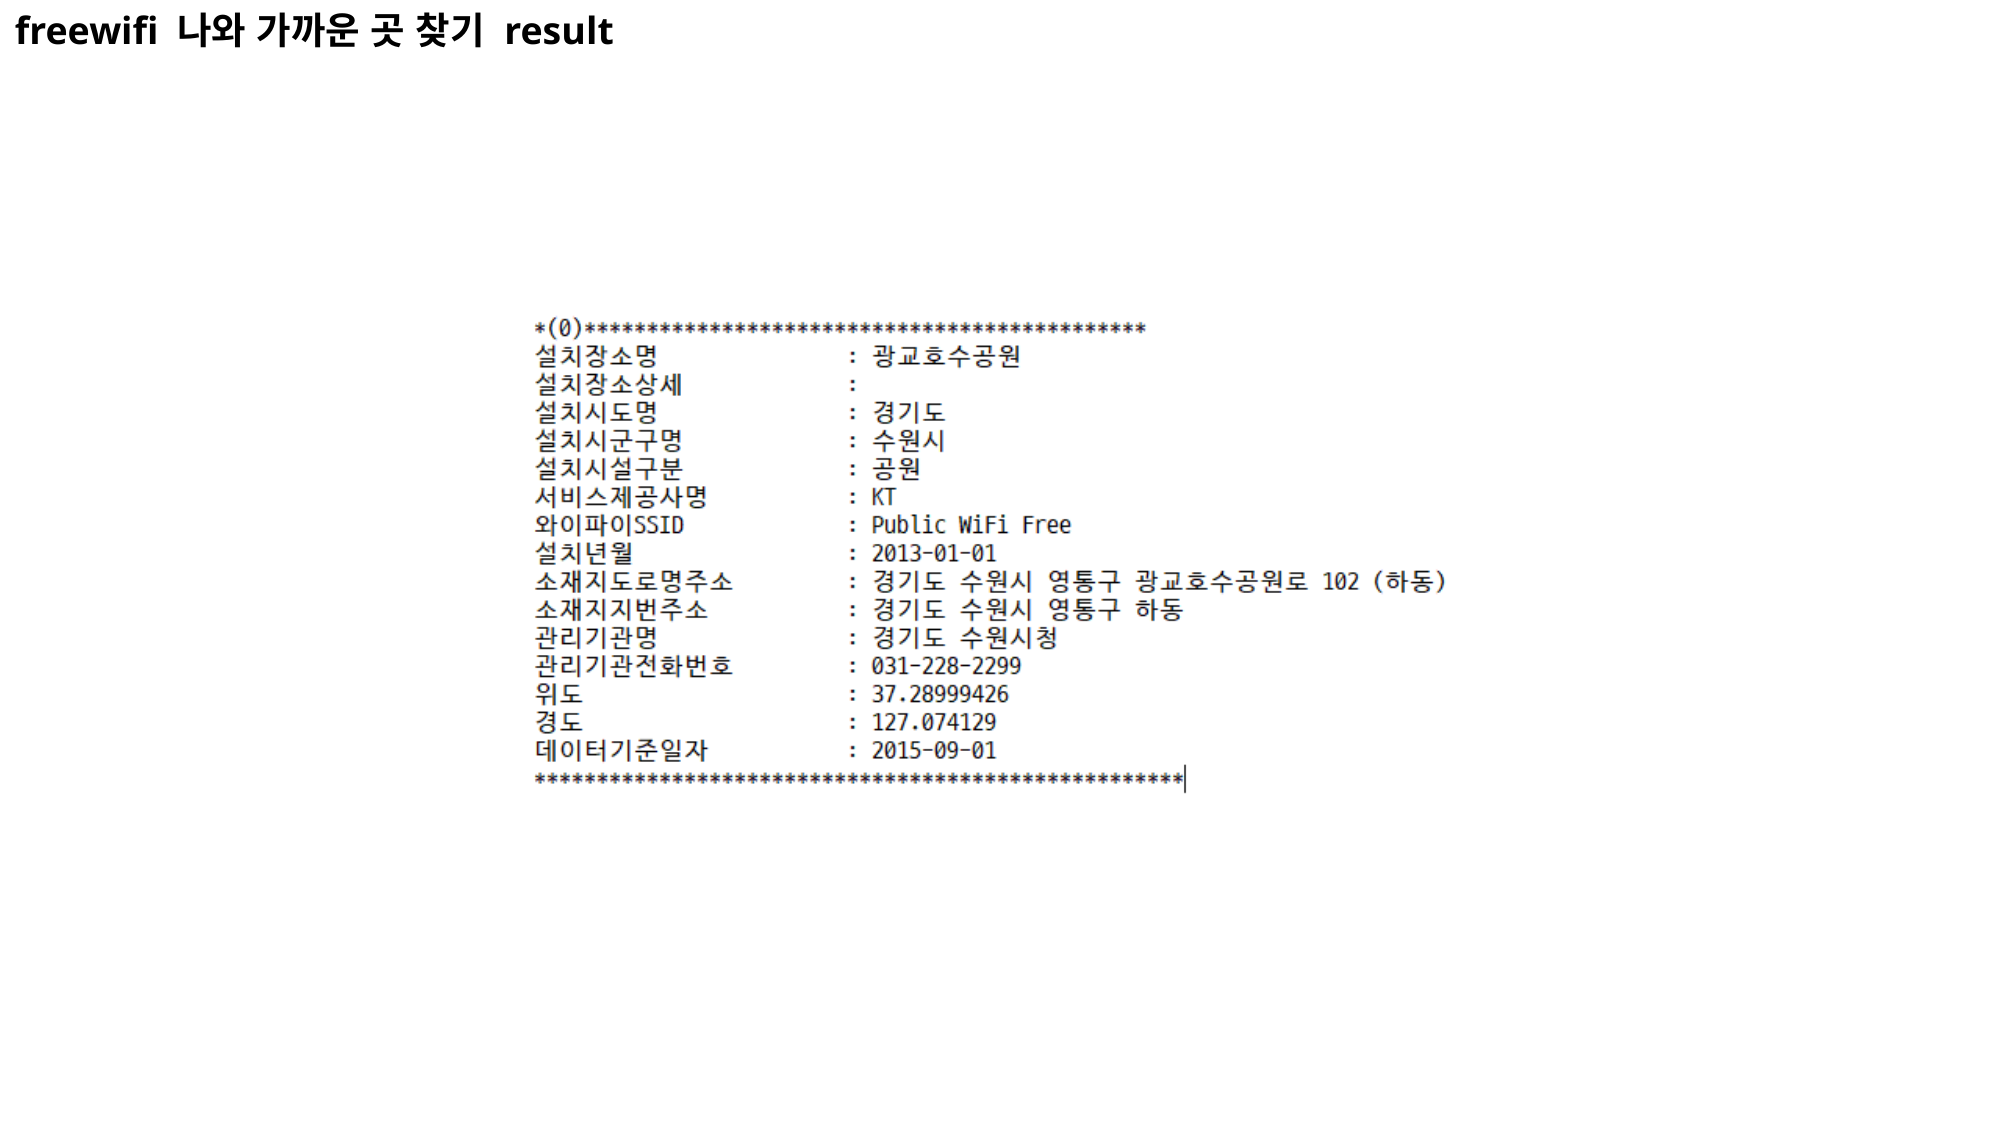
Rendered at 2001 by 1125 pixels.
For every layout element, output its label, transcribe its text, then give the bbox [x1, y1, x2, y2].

picture [534, 313, 1466, 812]
text_box freewifi 나와 가까운 곳 찾기 result [0, 0, 868, 60]
